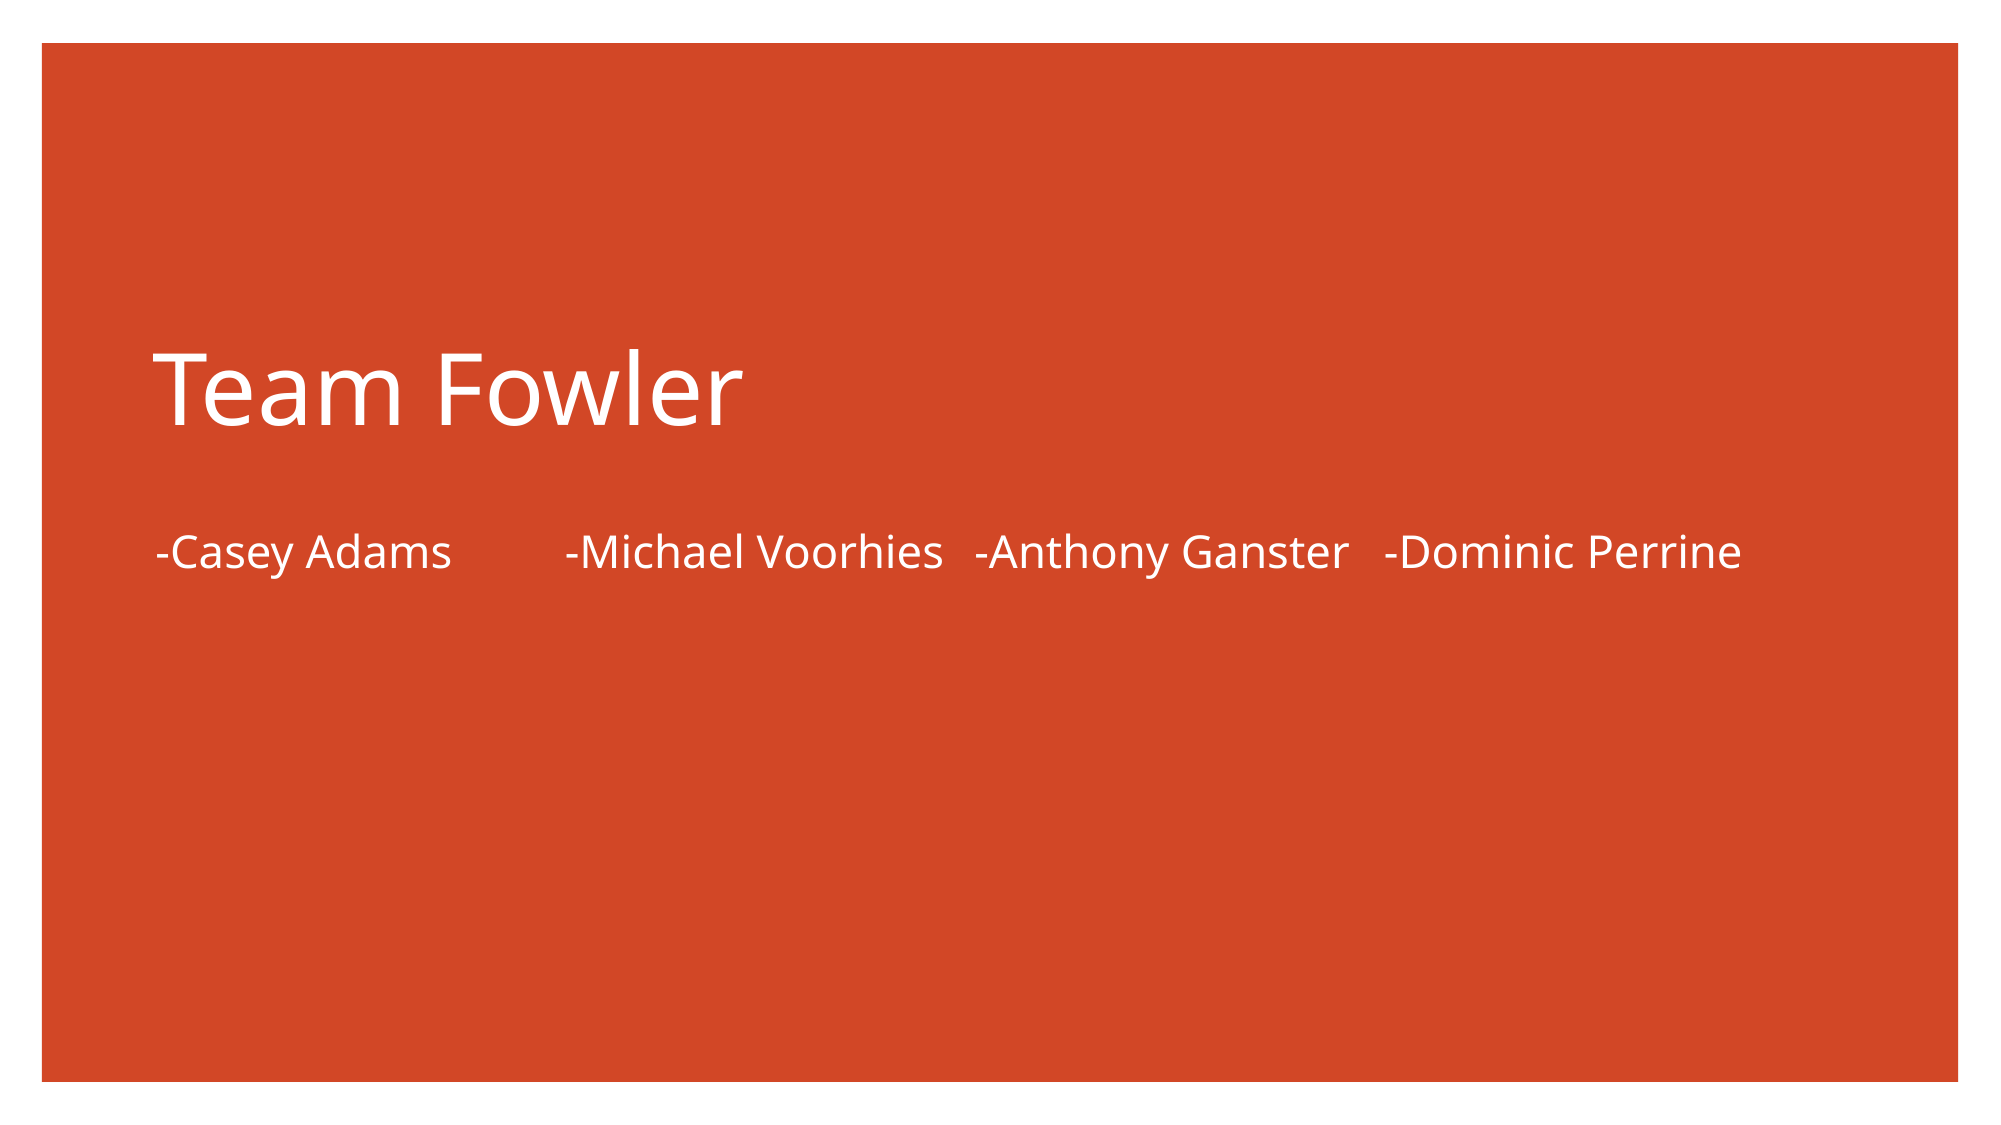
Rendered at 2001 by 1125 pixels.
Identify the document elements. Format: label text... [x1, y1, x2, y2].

subtitle -Casey Adams -Michael Voorhies -Anthony Ganster -Dominic Perrine [140, 481, 1935, 668]
title Team Fowler [137, 190, 1863, 583]
